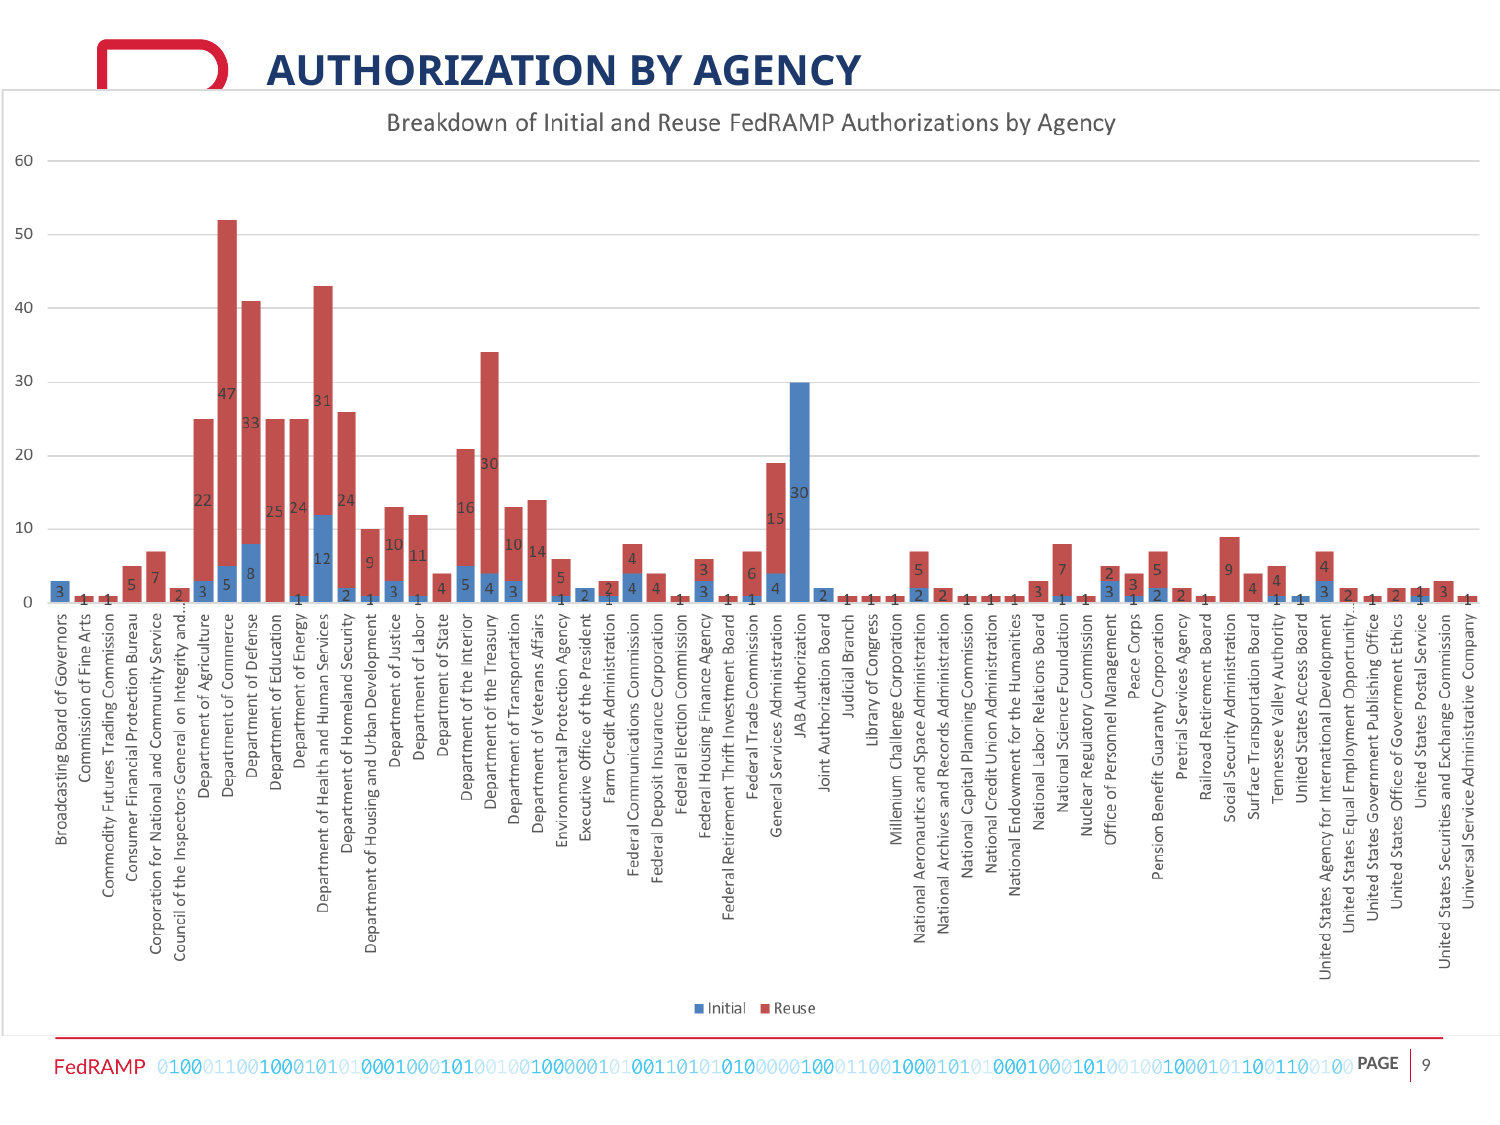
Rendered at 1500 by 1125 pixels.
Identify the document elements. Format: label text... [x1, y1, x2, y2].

title Authorization by aGENCY [266, 0, 1438, 87]
picture [0, 0, 1500, 1125]
